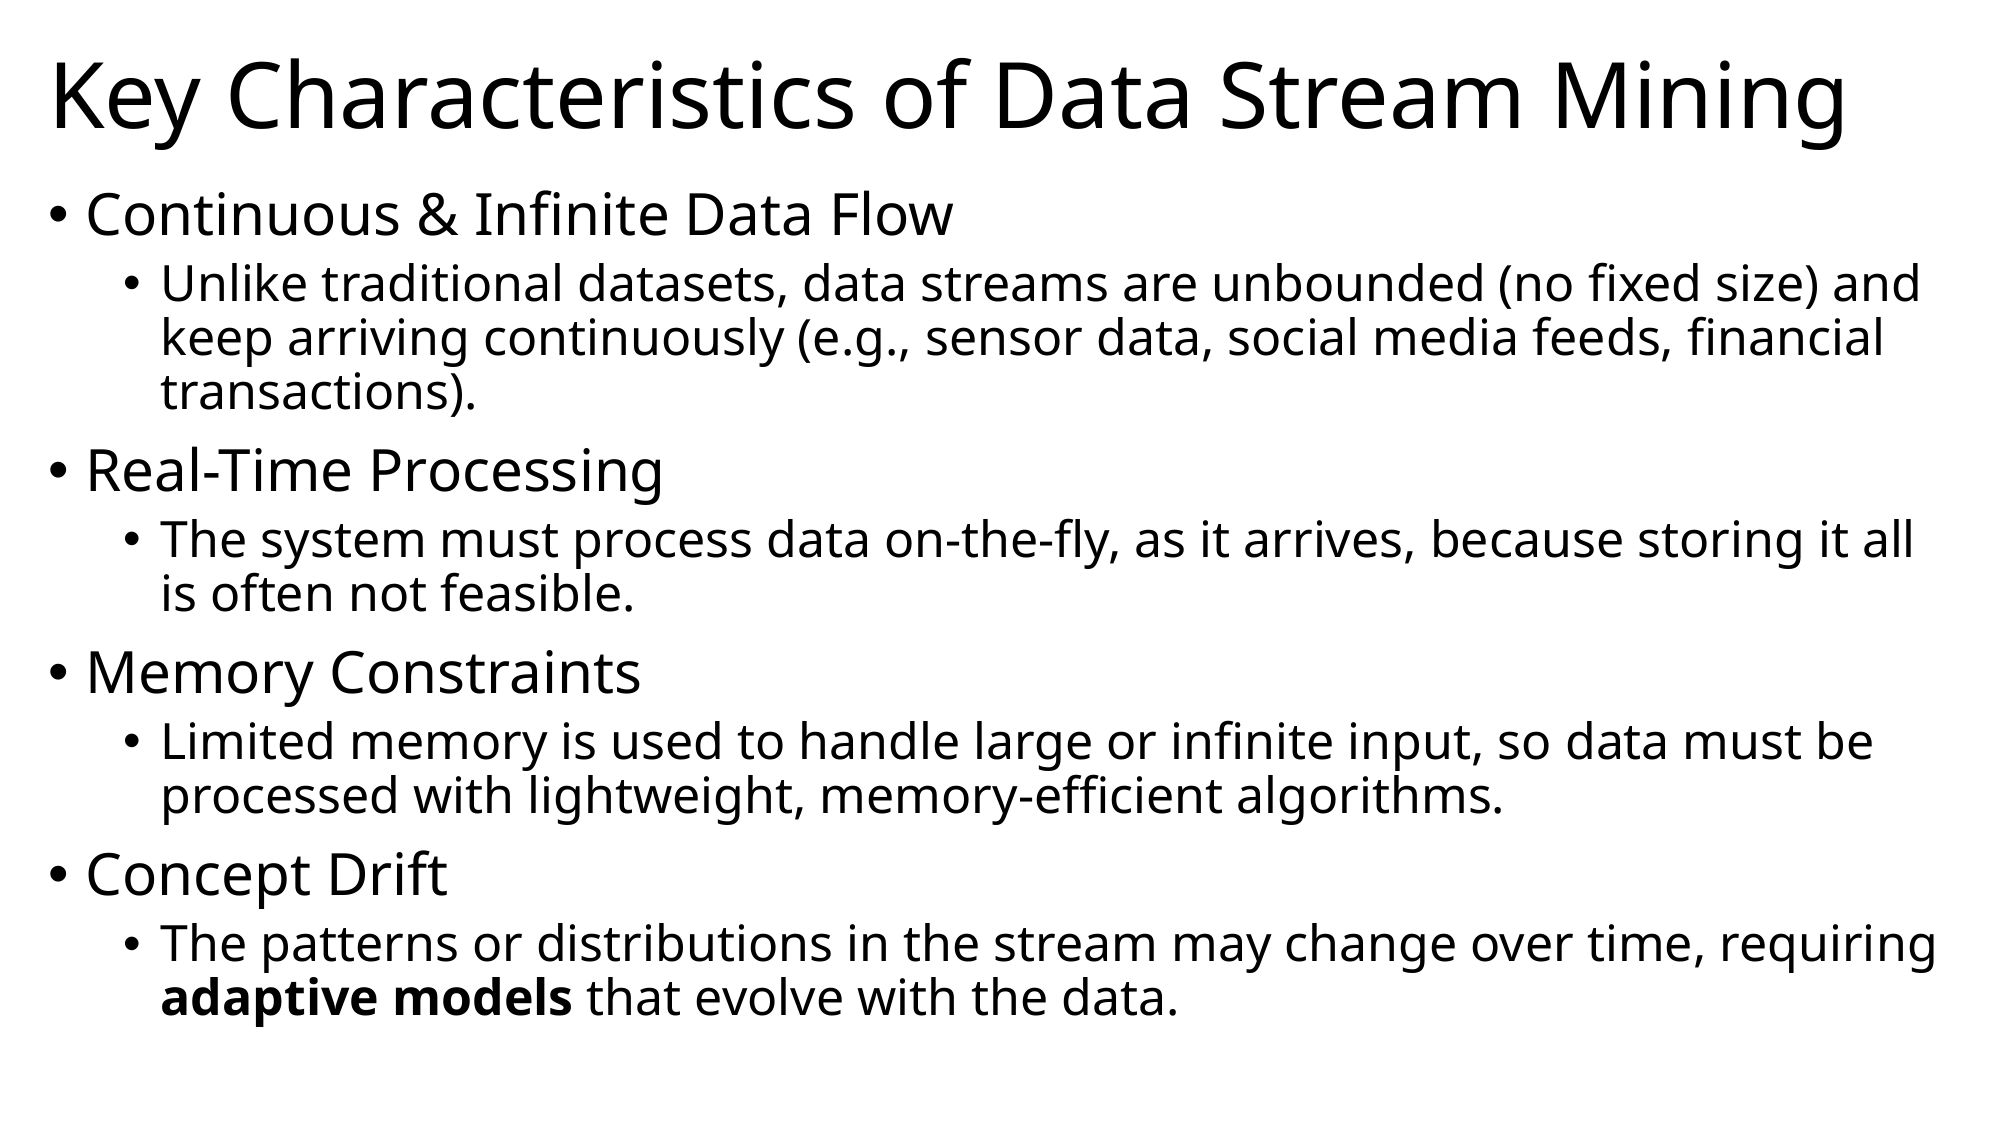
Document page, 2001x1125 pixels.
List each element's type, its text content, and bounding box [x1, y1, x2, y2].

title Key Characteristics of Data Stream Mining [33, 19, 1933, 177]
list Continuous & Infinite Data Flow Unlike traditional datasets, data streams are unbounded (no fixed size) and keep arriving continuously (e.g., sensor data, social media feeds, financial transactions). Real-Time Processing The system must process data on-the-fly, as it arrives, because storing it all is often not feasible. Memory Constraints Limited memory is used to handle large or infinite input, so data must be processed with lightweight, memory-efficient algorithms. Concept Drift The patterns or distributions in the stream may change over time, requiring adaptive models that evolve with the data. [33, 177, 1967, 1087]
